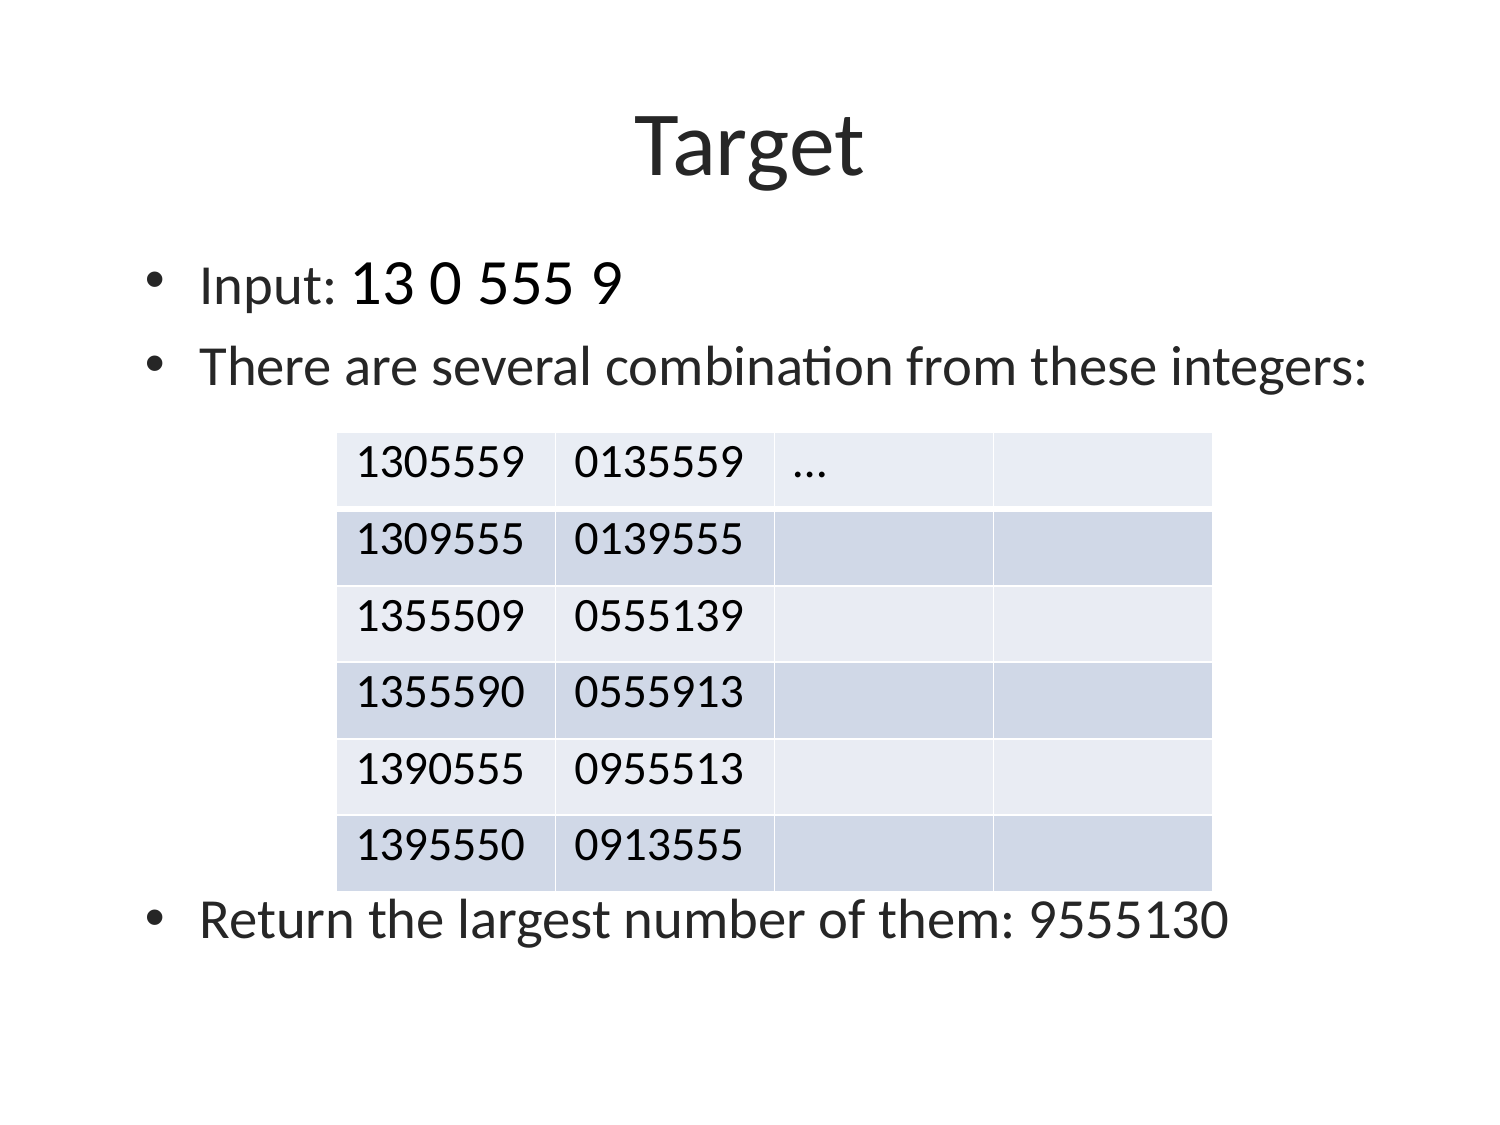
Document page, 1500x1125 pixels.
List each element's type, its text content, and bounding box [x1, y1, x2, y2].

table_cell [775, 587, 993, 661]
table_cell [994, 587, 1212, 661]
table_cell 0555913 [556, 663, 774, 738]
table_cell [994, 663, 1212, 738]
table_cell [994, 816, 1212, 891]
table_cell [775, 816, 993, 891]
table_cell 0913555 [556, 816, 774, 891]
table_cell 0139555 [556, 512, 774, 585]
table_header 0135559 [556, 433, 774, 506]
table_cell [775, 740, 993, 814]
table_header … [775, 433, 993, 506]
table_cell 1395550 [337, 816, 555, 891]
table_cell 1355590 [337, 663, 555, 738]
table_header [994, 433, 1212, 506]
list Input: 13 0 555 9 There are several combination from these integers: Return the largest number of them: 9555130 [130, 232, 1420, 1011]
table_cell 0955513 [556, 740, 774, 814]
table_cell 1309555 [337, 512, 555, 585]
table_cell [994, 512, 1212, 585]
table_header 1305559 [337, 433, 555, 506]
table_cell [775, 512, 993, 585]
table_cell 1390555 [337, 740, 555, 814]
table_cell 0555139 [556, 587, 774, 661]
title Target [75, 45, 1425, 233]
table_cell 1355509 [337, 587, 555, 661]
table_cell [994, 740, 1212, 814]
table_cell [775, 663, 993, 738]
